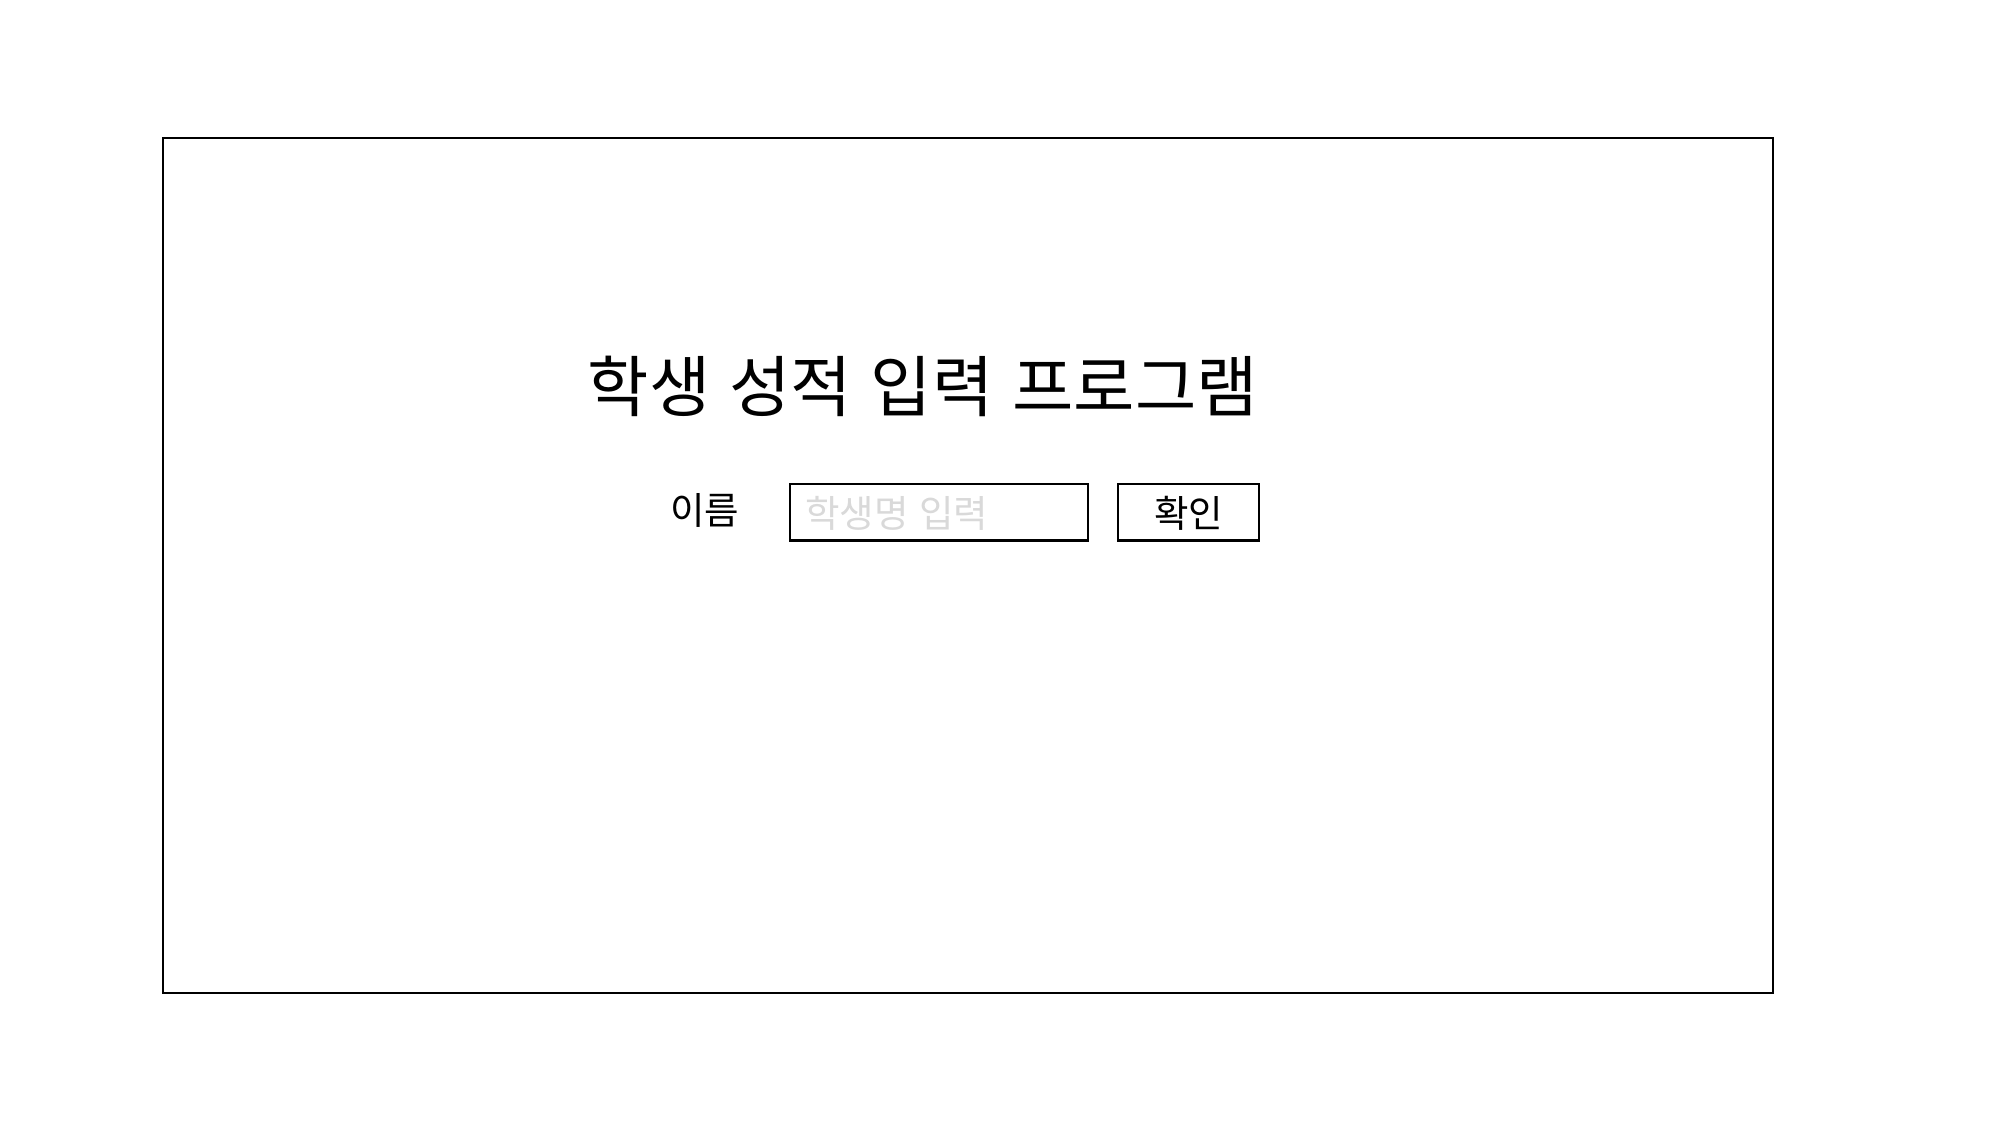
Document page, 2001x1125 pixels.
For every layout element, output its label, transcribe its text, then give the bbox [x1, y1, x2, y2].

text_box 확인 [1117, 483, 1260, 542]
text_box 이름 [655, 479, 834, 540]
text_box [162, 137, 1774, 994]
text_box 학생명 입력 [789, 483, 1089, 542]
text_box 학생 성적 입력 프로그램 [572, 337, 1364, 433]
